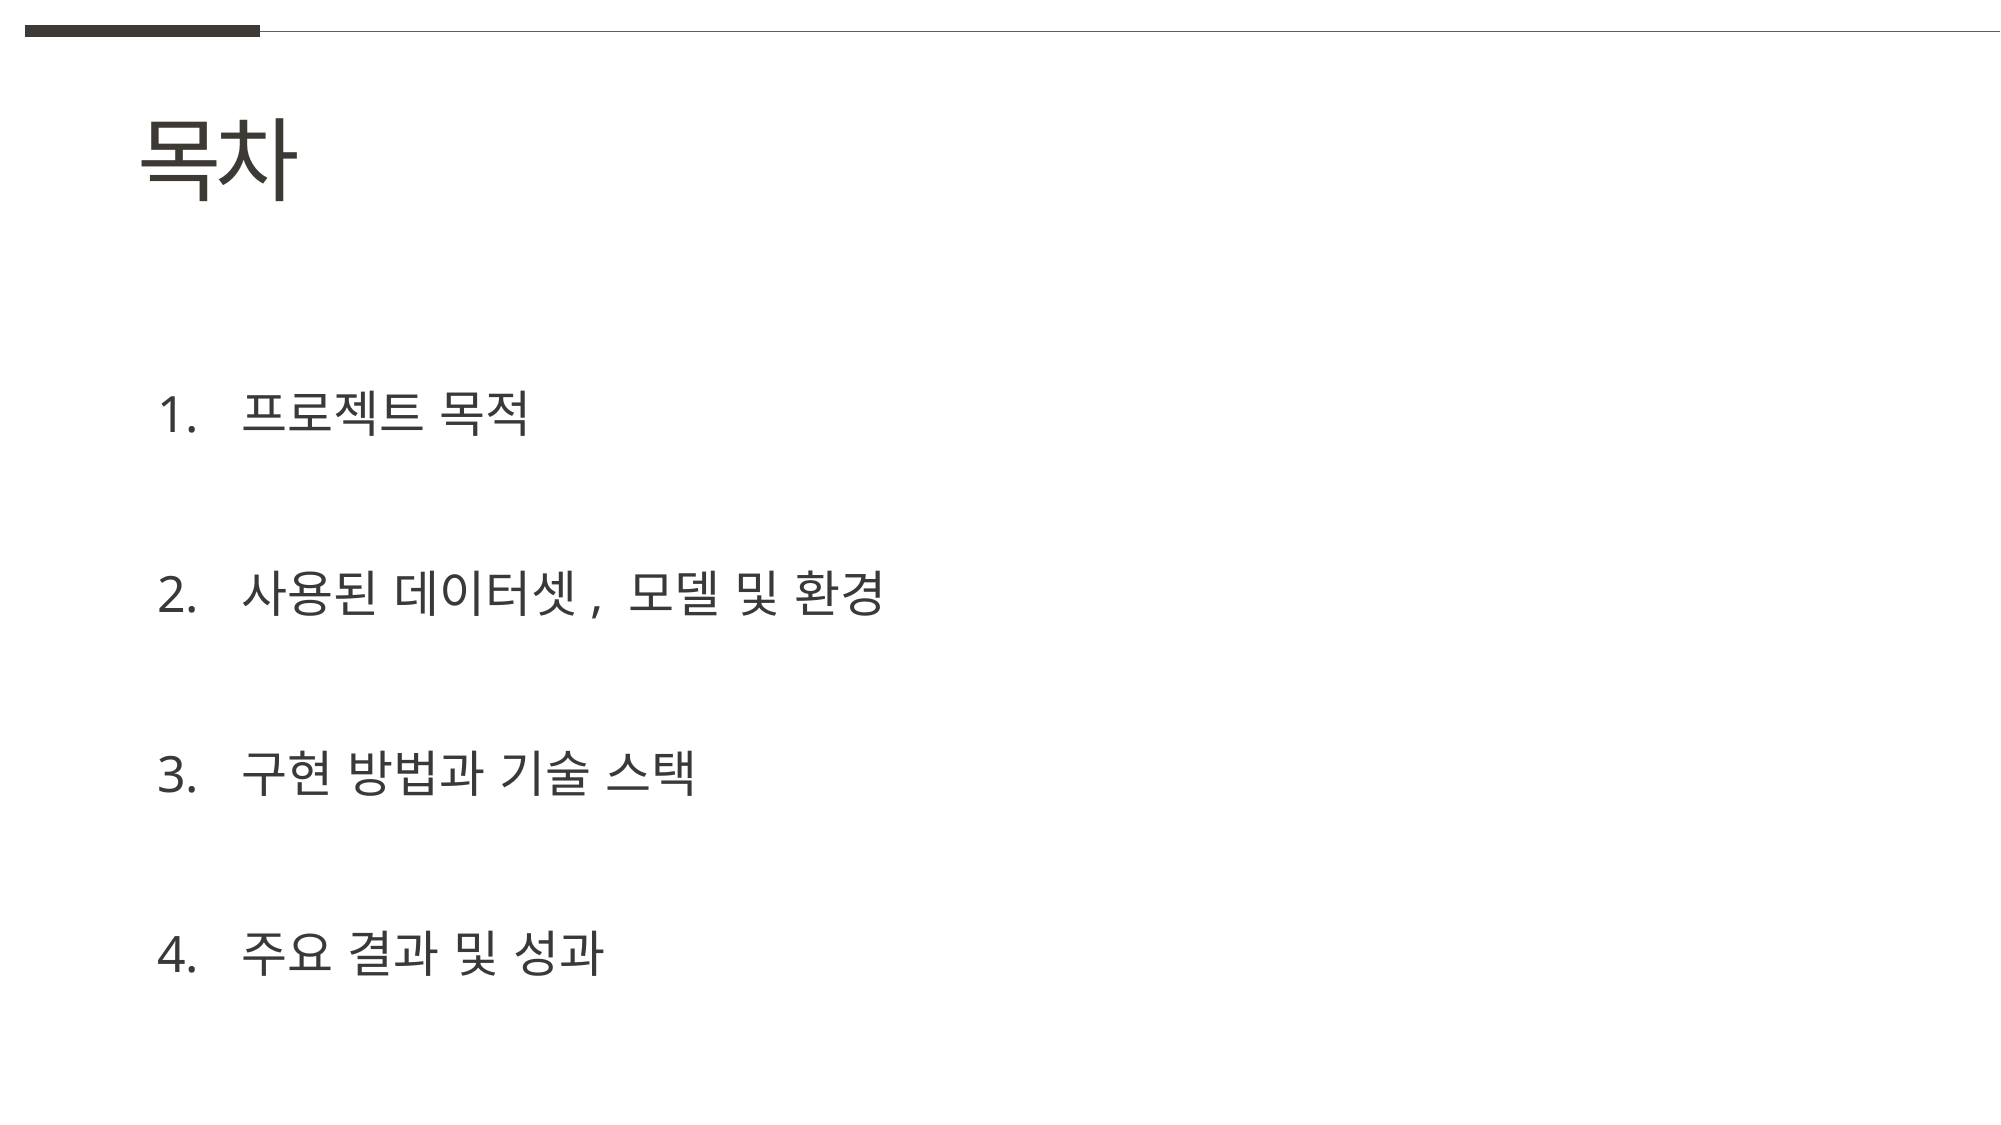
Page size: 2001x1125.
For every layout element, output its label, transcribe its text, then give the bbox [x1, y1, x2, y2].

text_box 목차 [123, 95, 316, 221]
text_box 프로젝트 목적 사용된 데이터셋, 모델 및 환경 구현 방법과 기술 스택 주요 결과 및 성과 [142, 255, 1324, 991]
